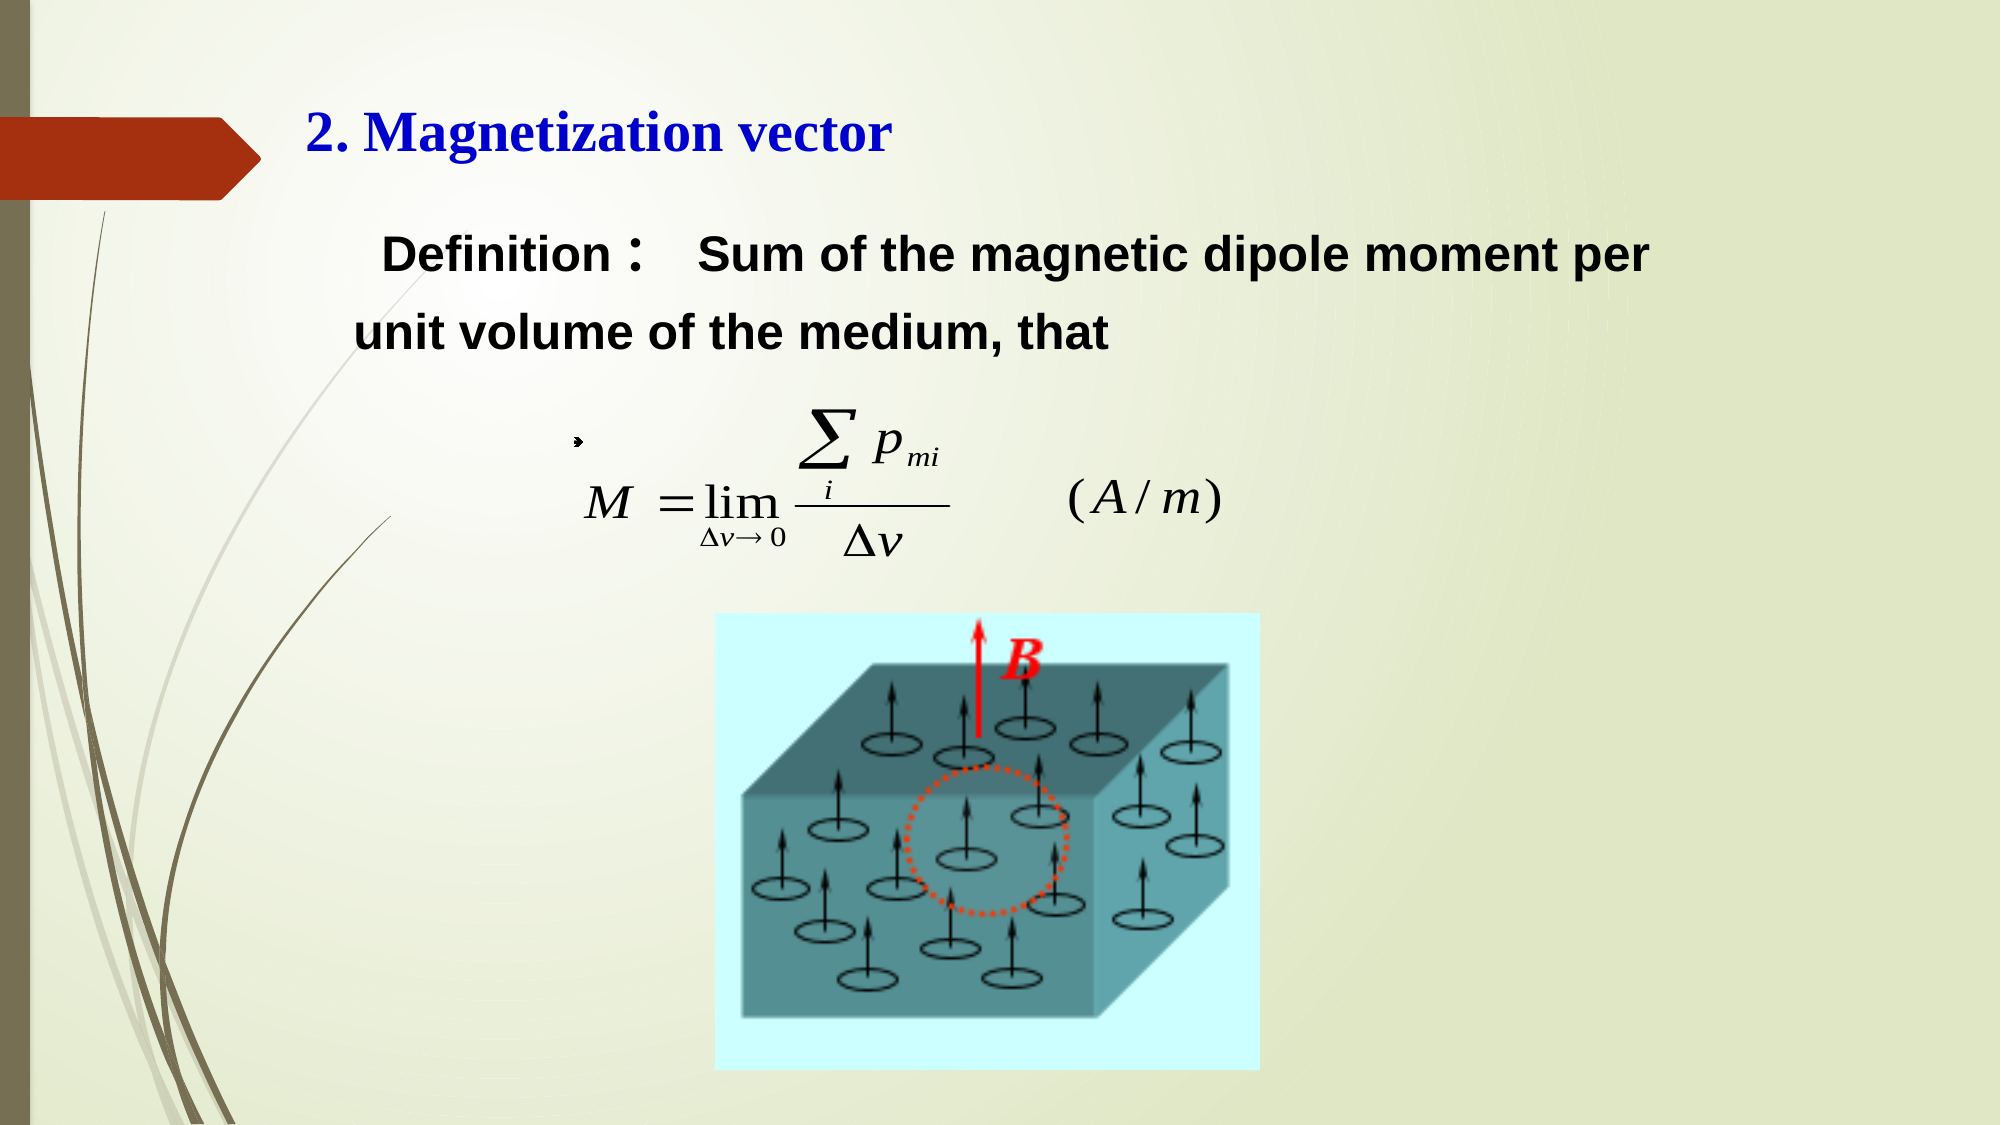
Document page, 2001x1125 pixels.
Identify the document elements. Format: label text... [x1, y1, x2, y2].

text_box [574, 396, 959, 564]
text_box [1058, 467, 1231, 532]
text_box Definition： Sum of the magnetic dipole moment per unit volume of the medium, that [338, 196, 1686, 386]
text_box 2. Magnetization vector [291, 85, 918, 171]
picture [715, 613, 1260, 1070]
